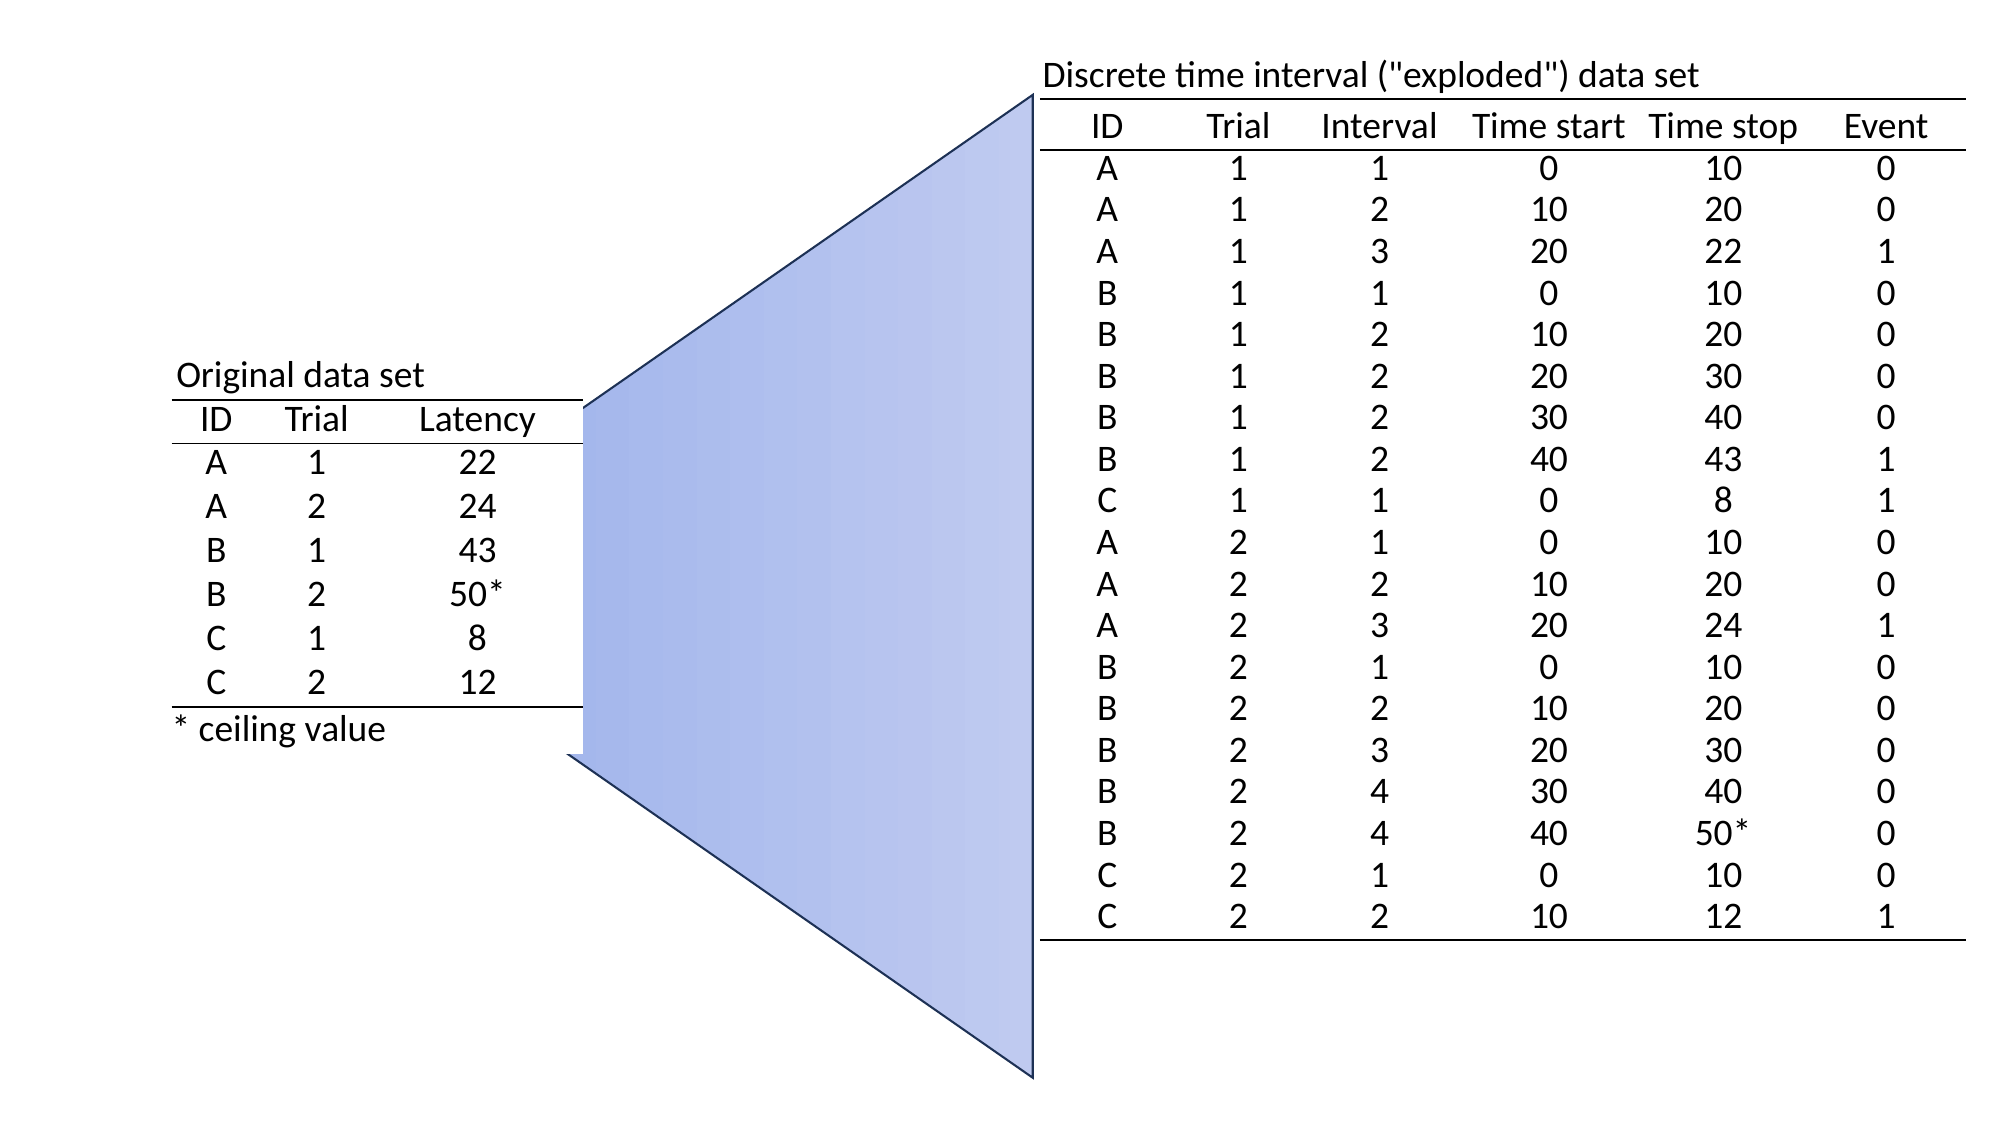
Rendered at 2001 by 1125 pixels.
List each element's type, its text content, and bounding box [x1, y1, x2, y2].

table_cell 1 [1806, 233, 1966, 275]
table_cell 1 [1302, 483, 1457, 524]
table_cell 1 [1175, 233, 1302, 275]
table_cell 2 [1175, 566, 1302, 607]
table_cell 2 [1175, 732, 1302, 774]
table_cell 10 [1641, 524, 1806, 566]
table_cell ID [1040, 100, 1175, 149]
table_cell 20 [1457, 358, 1641, 400]
table_cell 1 [1175, 483, 1302, 524]
table_cell 0 [1806, 275, 1966, 316]
table_cell 3 [1302, 732, 1457, 774]
table_cell 1 [1806, 898, 1966, 939]
table_cell 2 [1175, 898, 1302, 939]
table_cell B [1040, 815, 1175, 857]
table_cell 50* [372, 575, 583, 619]
table_cell 0 [1806, 316, 1966, 358]
table_cell 2 [261, 663, 372, 706]
table_cell 10 [1641, 151, 1806, 192]
table_cell 2 [1175, 524, 1302, 566]
table_cell 40 [1641, 774, 1806, 815]
table_cell 10 [1457, 316, 1641, 358]
table_cell A [1040, 233, 1175, 275]
table_cell 0 [1806, 732, 1966, 774]
table_cell C [172, 619, 261, 663]
table_cell 43 [372, 531, 583, 575]
table_cell A [172, 444, 261, 488]
table_cell 2 [1302, 566, 1457, 607]
table_cell 10 [1457, 898, 1641, 939]
table_cell 0 [1806, 524, 1966, 566]
table_cell A [1040, 607, 1175, 649]
table_cell 1 [261, 444, 372, 488]
table_cell Time stop [1641, 100, 1806, 149]
table_cell 3 [1302, 607, 1457, 649]
table_cell 1 [1302, 649, 1457, 691]
table_cell B [172, 531, 261, 575]
table_cell 30 [1641, 732, 1806, 774]
table_cell 2 [1175, 607, 1302, 649]
table_cell A [1040, 566, 1175, 607]
table_cell 1 [1302, 524, 1457, 566]
table_cell B [1040, 649, 1175, 691]
table_cell C [1040, 483, 1175, 524]
table_cell B [1040, 441, 1175, 483]
table_cell 24 [372, 488, 583, 531]
table_cell 4 [1302, 774, 1457, 815]
table_cell ID [172, 401, 261, 443]
table_cell 50* [1641, 815, 1806, 857]
table_cell 2 [1302, 400, 1457, 441]
table_cell 0 [1457, 151, 1641, 192]
table_cell 0 [1457, 524, 1641, 566]
text_box [565, 92, 1034, 1080]
table_cell A [1040, 151, 1175, 192]
table_cell A [1040, 524, 1175, 566]
table_cell 1 [261, 619, 372, 663]
table_cell 24 [1641, 607, 1806, 649]
table_cell Time start [1457, 100, 1641, 149]
table_cell 1 [1175, 441, 1302, 483]
table_cell 2 [1175, 774, 1302, 815]
table_cell 1 [1175, 316, 1302, 358]
table_cell 40 [1641, 400, 1806, 441]
table_header Discrete time interval ("exploded") data set [1040, 47, 1966, 98]
table_cell 2 [1175, 815, 1302, 857]
table_cell B [172, 575, 261, 619]
table_cell 40 [1457, 815, 1641, 857]
table_cell 12 [1641, 898, 1806, 939]
table_cell 20 [1641, 691, 1806, 732]
table_cell 20 [1457, 732, 1641, 774]
table_cell A [172, 488, 261, 531]
table_cell B [1040, 774, 1175, 815]
table_cell 1 [1175, 358, 1302, 400]
table_cell 0 [1806, 400, 1966, 441]
table_cell C [1040, 857, 1175, 898]
table_cell B [1040, 316, 1175, 358]
table_cell 4 [1302, 815, 1457, 857]
table_cell 1 [1806, 483, 1966, 524]
table_cell 1 [1175, 400, 1302, 441]
table_cell 1 [1302, 275, 1457, 316]
table_cell 10 [1457, 192, 1641, 233]
table_cell 1 [1175, 275, 1302, 316]
table_cell * ceiling value [172, 708, 583, 754]
table_cell 40 [1457, 441, 1641, 483]
table_cell Trial [261, 401, 372, 443]
table_cell 20 [1641, 316, 1806, 358]
table_cell 2 [1302, 441, 1457, 483]
table_cell 0 [1457, 649, 1641, 691]
table_cell B [1040, 732, 1175, 774]
table_cell 2 [1302, 192, 1457, 233]
table_cell 22 [372, 444, 583, 488]
table_cell 0 [1457, 483, 1641, 524]
table_cell C [172, 663, 261, 706]
table_cell 2 [261, 575, 372, 619]
table_cell 2 [1302, 358, 1457, 400]
table_cell 0 [1806, 774, 1966, 815]
table_cell C [1040, 898, 1175, 939]
table_cell 8 [1641, 483, 1806, 524]
table_cell 22 [1641, 233, 1806, 275]
table_cell 10 [1457, 691, 1641, 732]
table_cell 1 [1175, 151, 1302, 192]
table_cell 12 [372, 663, 583, 706]
table_cell 2 [1175, 691, 1302, 732]
table_cell 10 [1641, 275, 1806, 316]
table_cell 1 [261, 531, 372, 575]
table_cell 30 [1641, 358, 1806, 400]
table_cell 0 [1806, 358, 1966, 400]
table_cell 1 [1302, 857, 1457, 898]
table_cell Event [1806, 100, 1966, 149]
table_cell 0 [1806, 691, 1966, 732]
table_cell 3 [1302, 233, 1457, 275]
table_cell 1 [1806, 441, 1966, 483]
table_cell Interval [1302, 100, 1457, 149]
table_header Original data set [172, 356, 583, 399]
table_cell B [1040, 275, 1175, 316]
table_cell 0 [1806, 566, 1966, 607]
table_cell 0 [1806, 815, 1966, 857]
table_cell Trial [1175, 100, 1302, 149]
table_cell 1 [1302, 151, 1457, 192]
table_cell 0 [1457, 857, 1641, 898]
table_cell 2 [1302, 316, 1457, 358]
table_cell 0 [1806, 857, 1966, 898]
table_cell 43 [1641, 441, 1806, 483]
table_cell 10 [1641, 857, 1806, 898]
table_cell 1 [1175, 192, 1302, 233]
table_cell 2 [1302, 898, 1457, 939]
table_cell 8 [372, 619, 583, 663]
table_cell B [1040, 691, 1175, 732]
table_cell 10 [1641, 649, 1806, 691]
table_cell 10 [1457, 566, 1641, 607]
table_cell 2 [1175, 857, 1302, 898]
table_cell 20 [1641, 566, 1806, 607]
table_cell 2 [1175, 649, 1302, 691]
table_cell B [1040, 400, 1175, 441]
table_cell Latency [372, 401, 583, 443]
table_cell 2 [261, 488, 372, 531]
table_cell 20 [1641, 192, 1806, 233]
table_cell 2 [1302, 691, 1457, 732]
table_cell 20 [1457, 607, 1641, 649]
table_cell 30 [1457, 400, 1641, 441]
table_cell 0 [1806, 192, 1966, 233]
table_cell 0 [1806, 649, 1966, 691]
table_cell B [1040, 358, 1175, 400]
table_cell 0 [1457, 275, 1641, 316]
table_cell 30 [1457, 774, 1641, 815]
table_cell A [1040, 192, 1175, 233]
table_cell 0 [1806, 151, 1966, 192]
table_cell 20 [1457, 233, 1641, 275]
table_cell 1 [1806, 607, 1966, 649]
